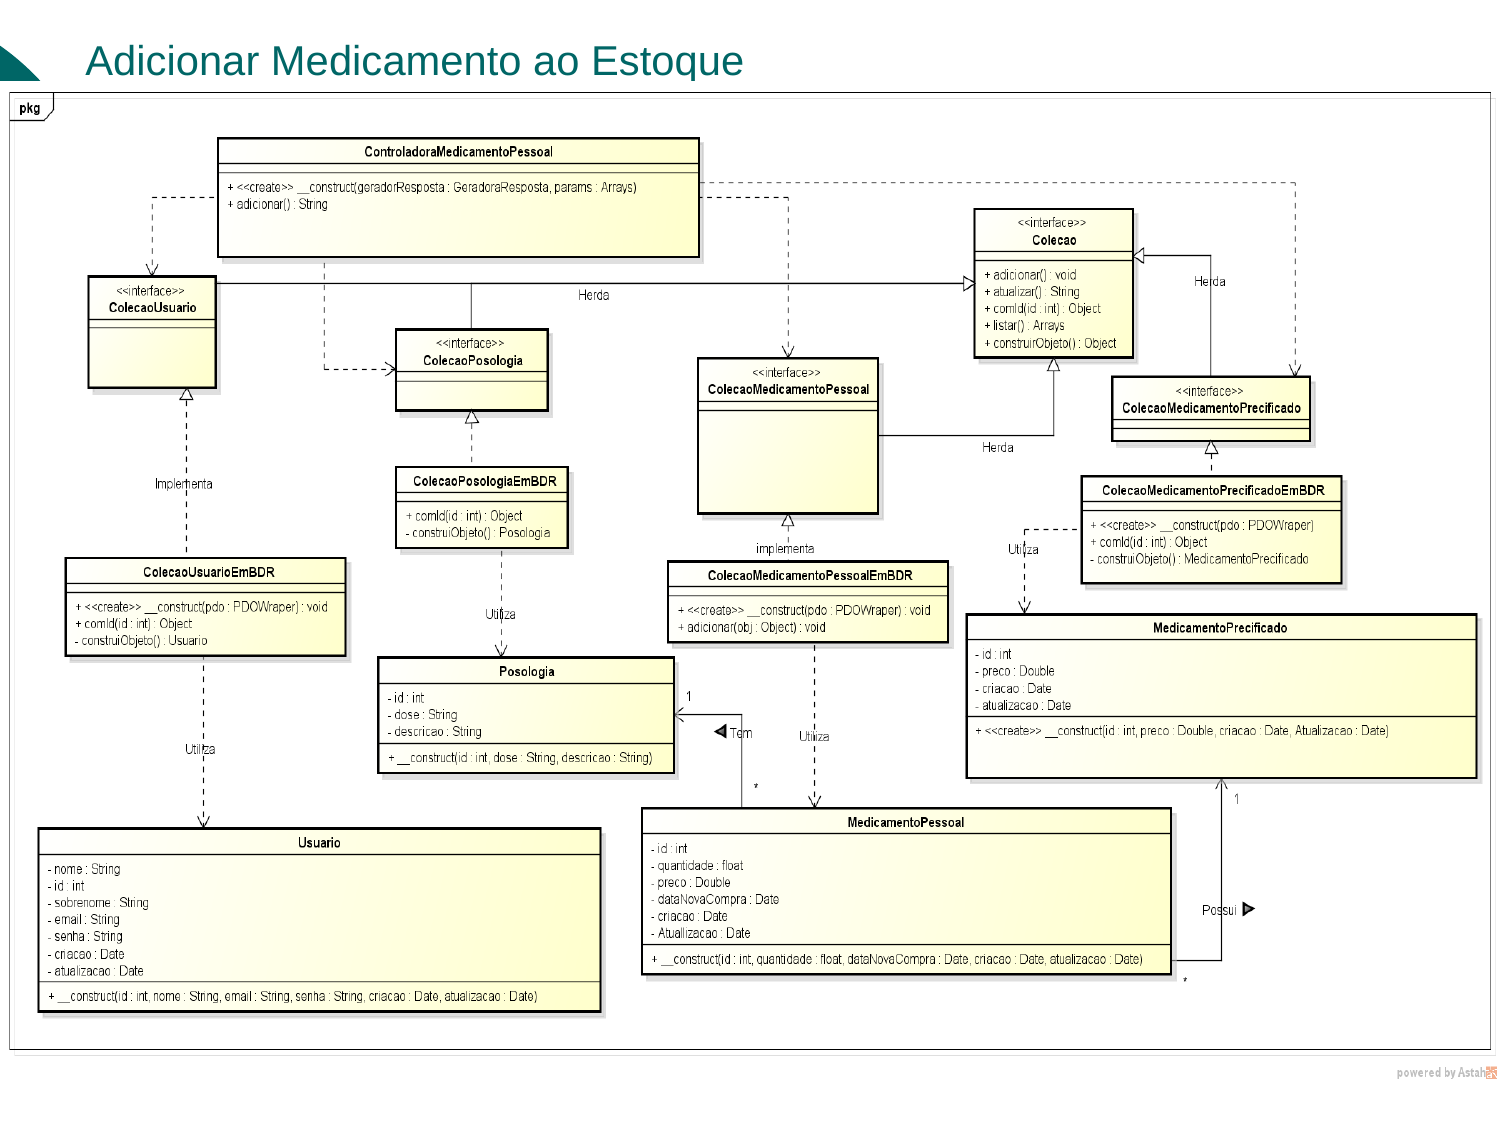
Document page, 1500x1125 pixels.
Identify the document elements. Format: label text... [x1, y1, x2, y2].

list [0, 81, 1500, 1083]
title Adicionar Medicamento ao Estoque [70, 35, 1271, 80]
